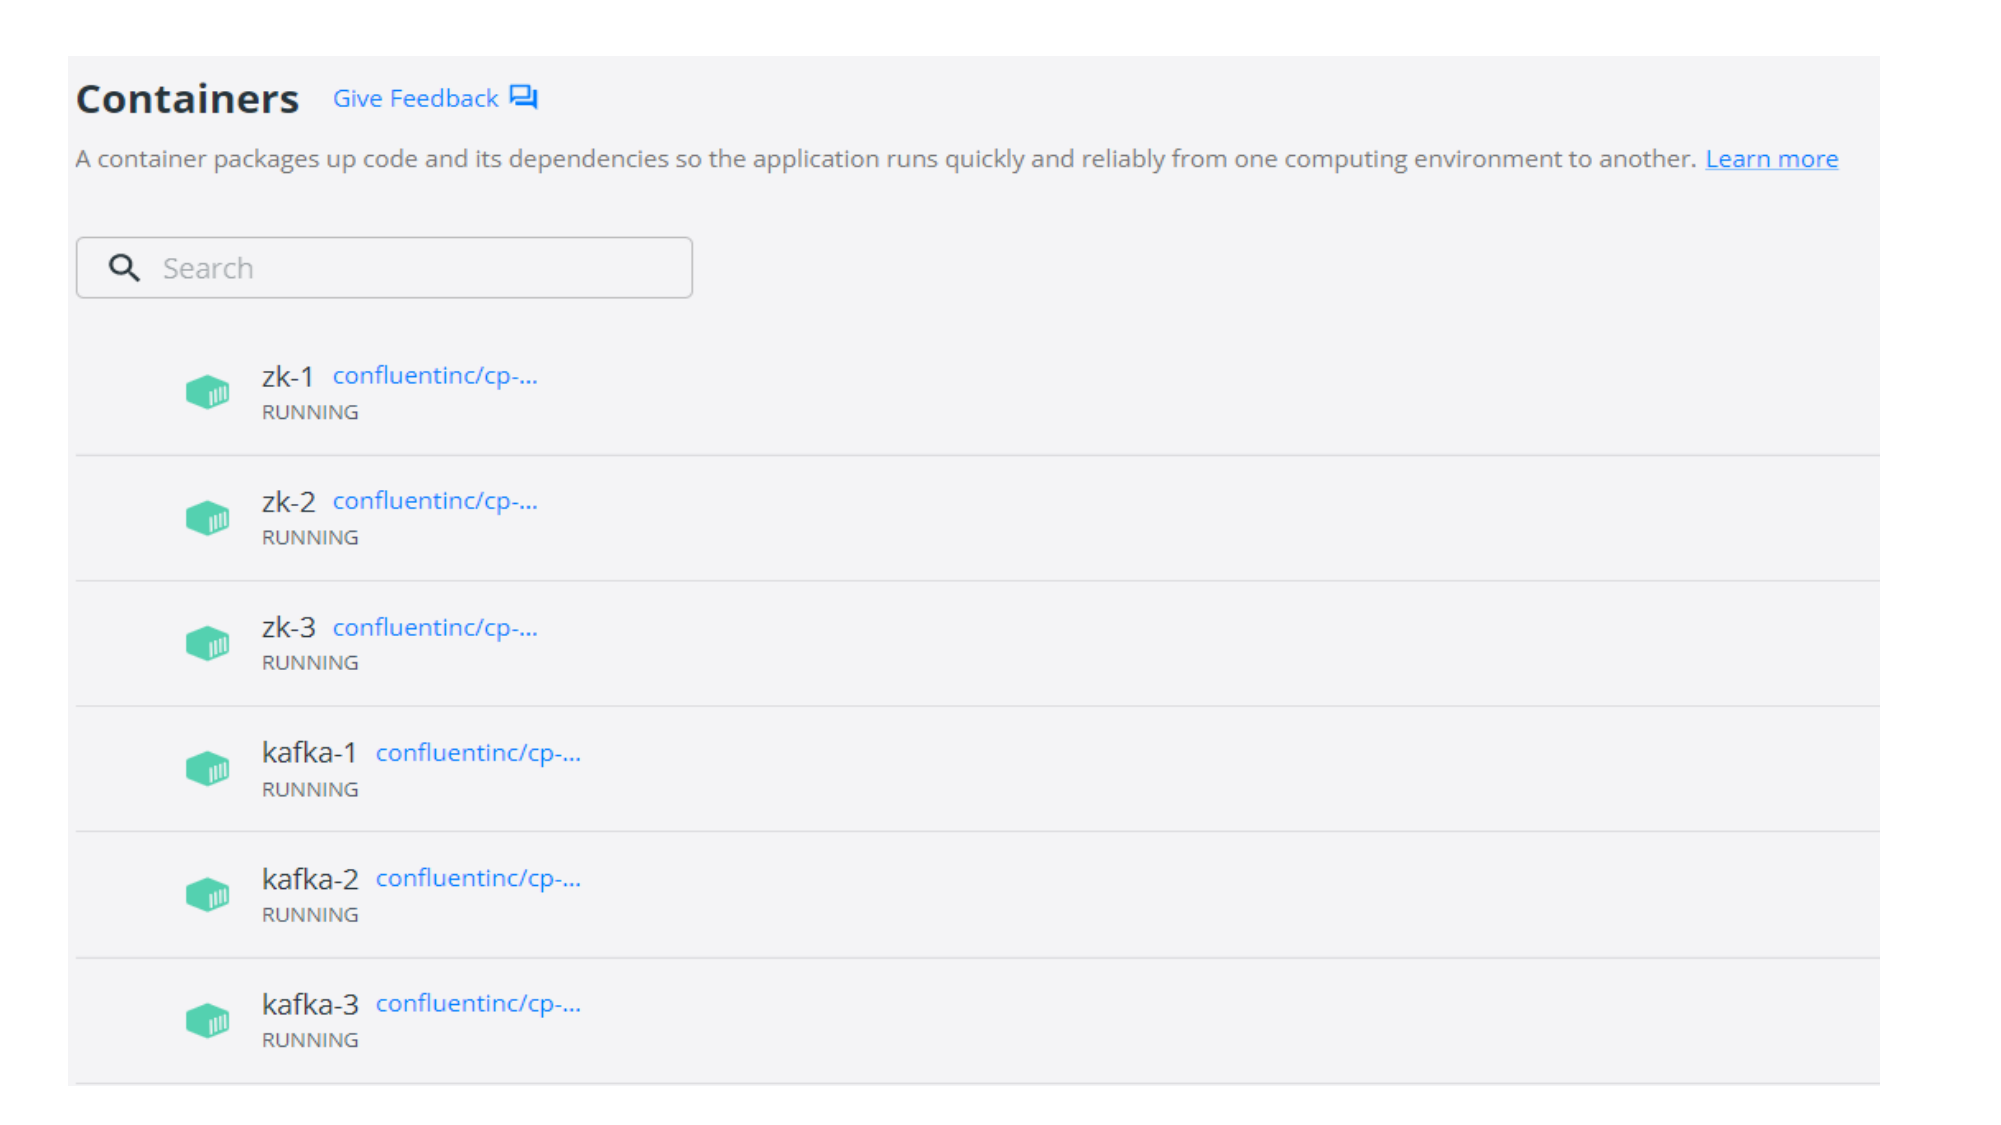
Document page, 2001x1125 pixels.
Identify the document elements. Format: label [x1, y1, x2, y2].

picture [68, 56, 1880, 1086]
